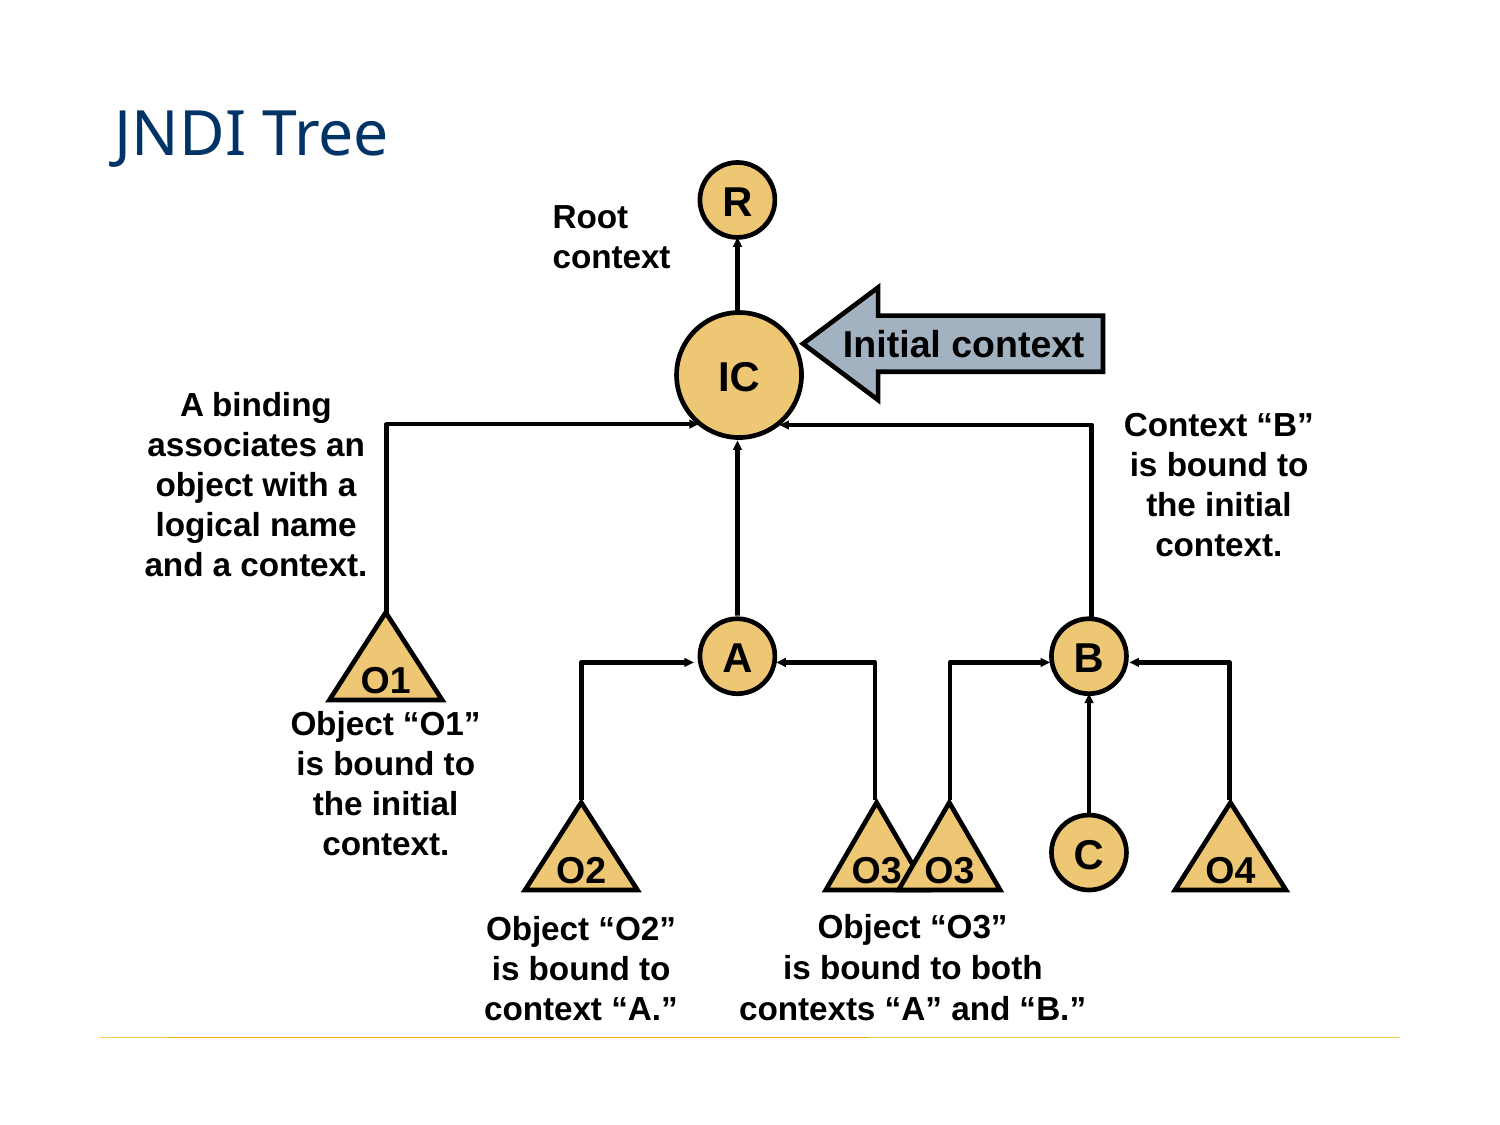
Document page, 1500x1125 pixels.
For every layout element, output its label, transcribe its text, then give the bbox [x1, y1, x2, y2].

title JNDI Tree [99, 24, 1413, 176]
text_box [112, 162, 1376, 1036]
